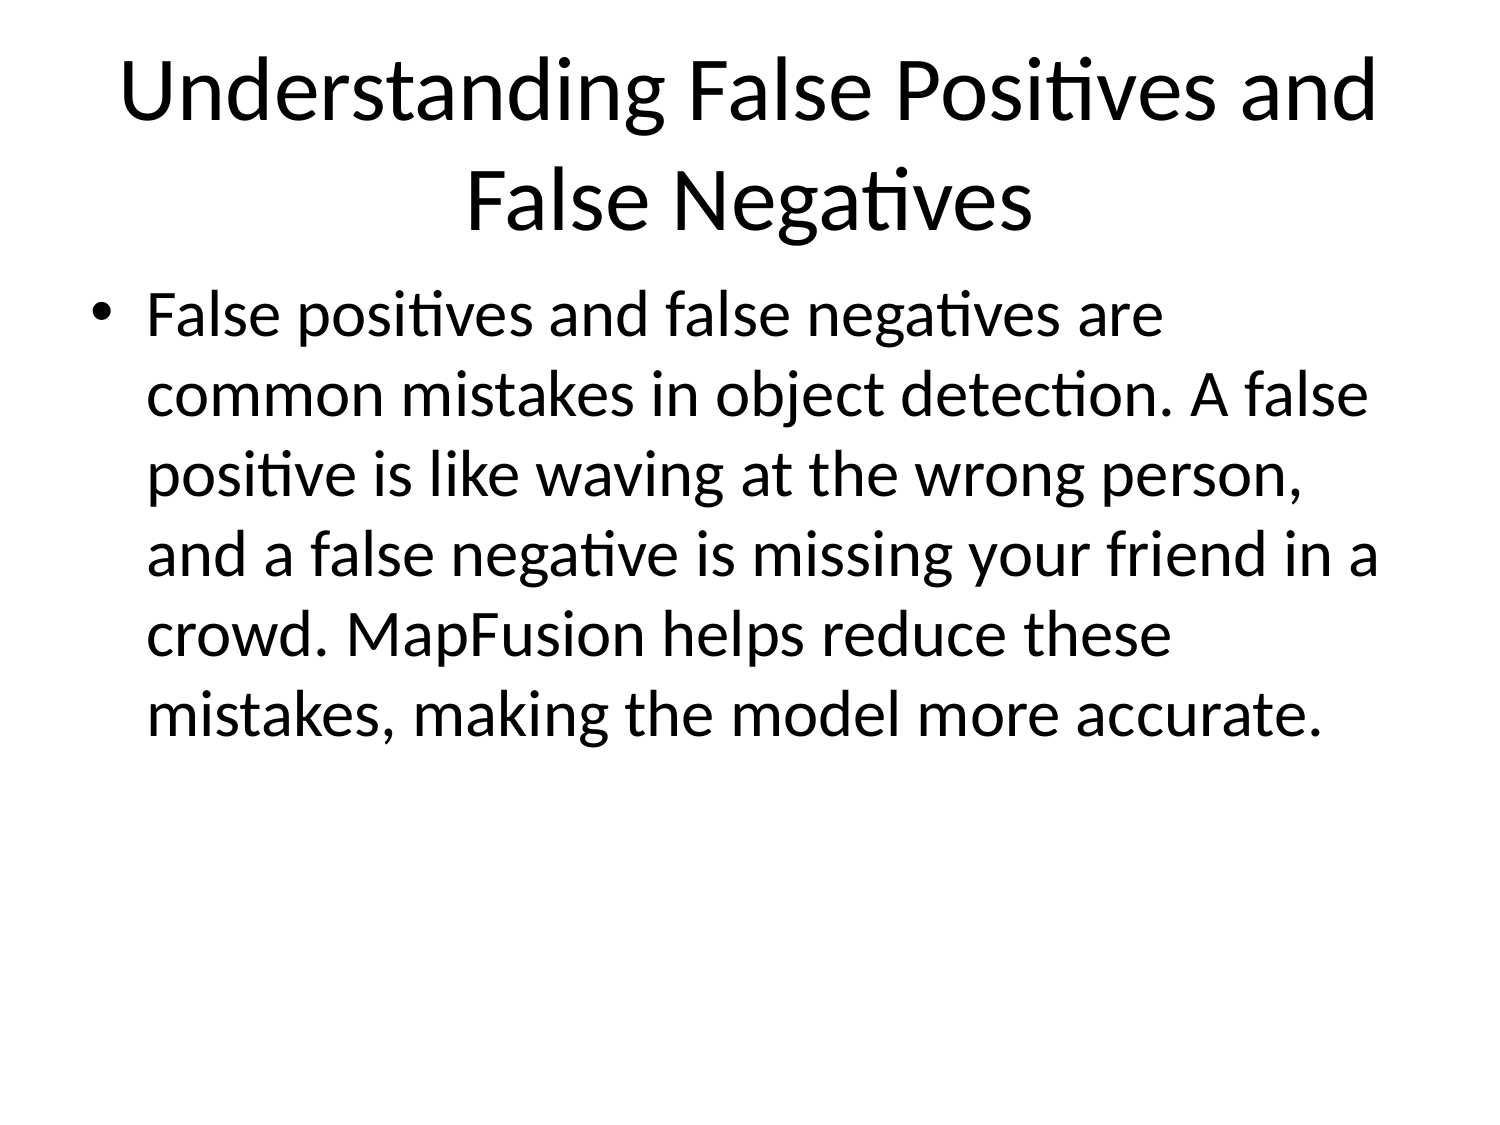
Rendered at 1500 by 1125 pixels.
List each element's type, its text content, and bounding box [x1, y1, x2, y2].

list False positives and false negatives are common mistakes in object detection. A false positive is like waving at the wrong person, and a false negative is missing your friend in a crowd. MapFusion helps reduce these mistakes, making the model more accurate. [75, 262, 1425, 1005]
title Understanding False Positives and False Negatives [75, 45, 1425, 233]
